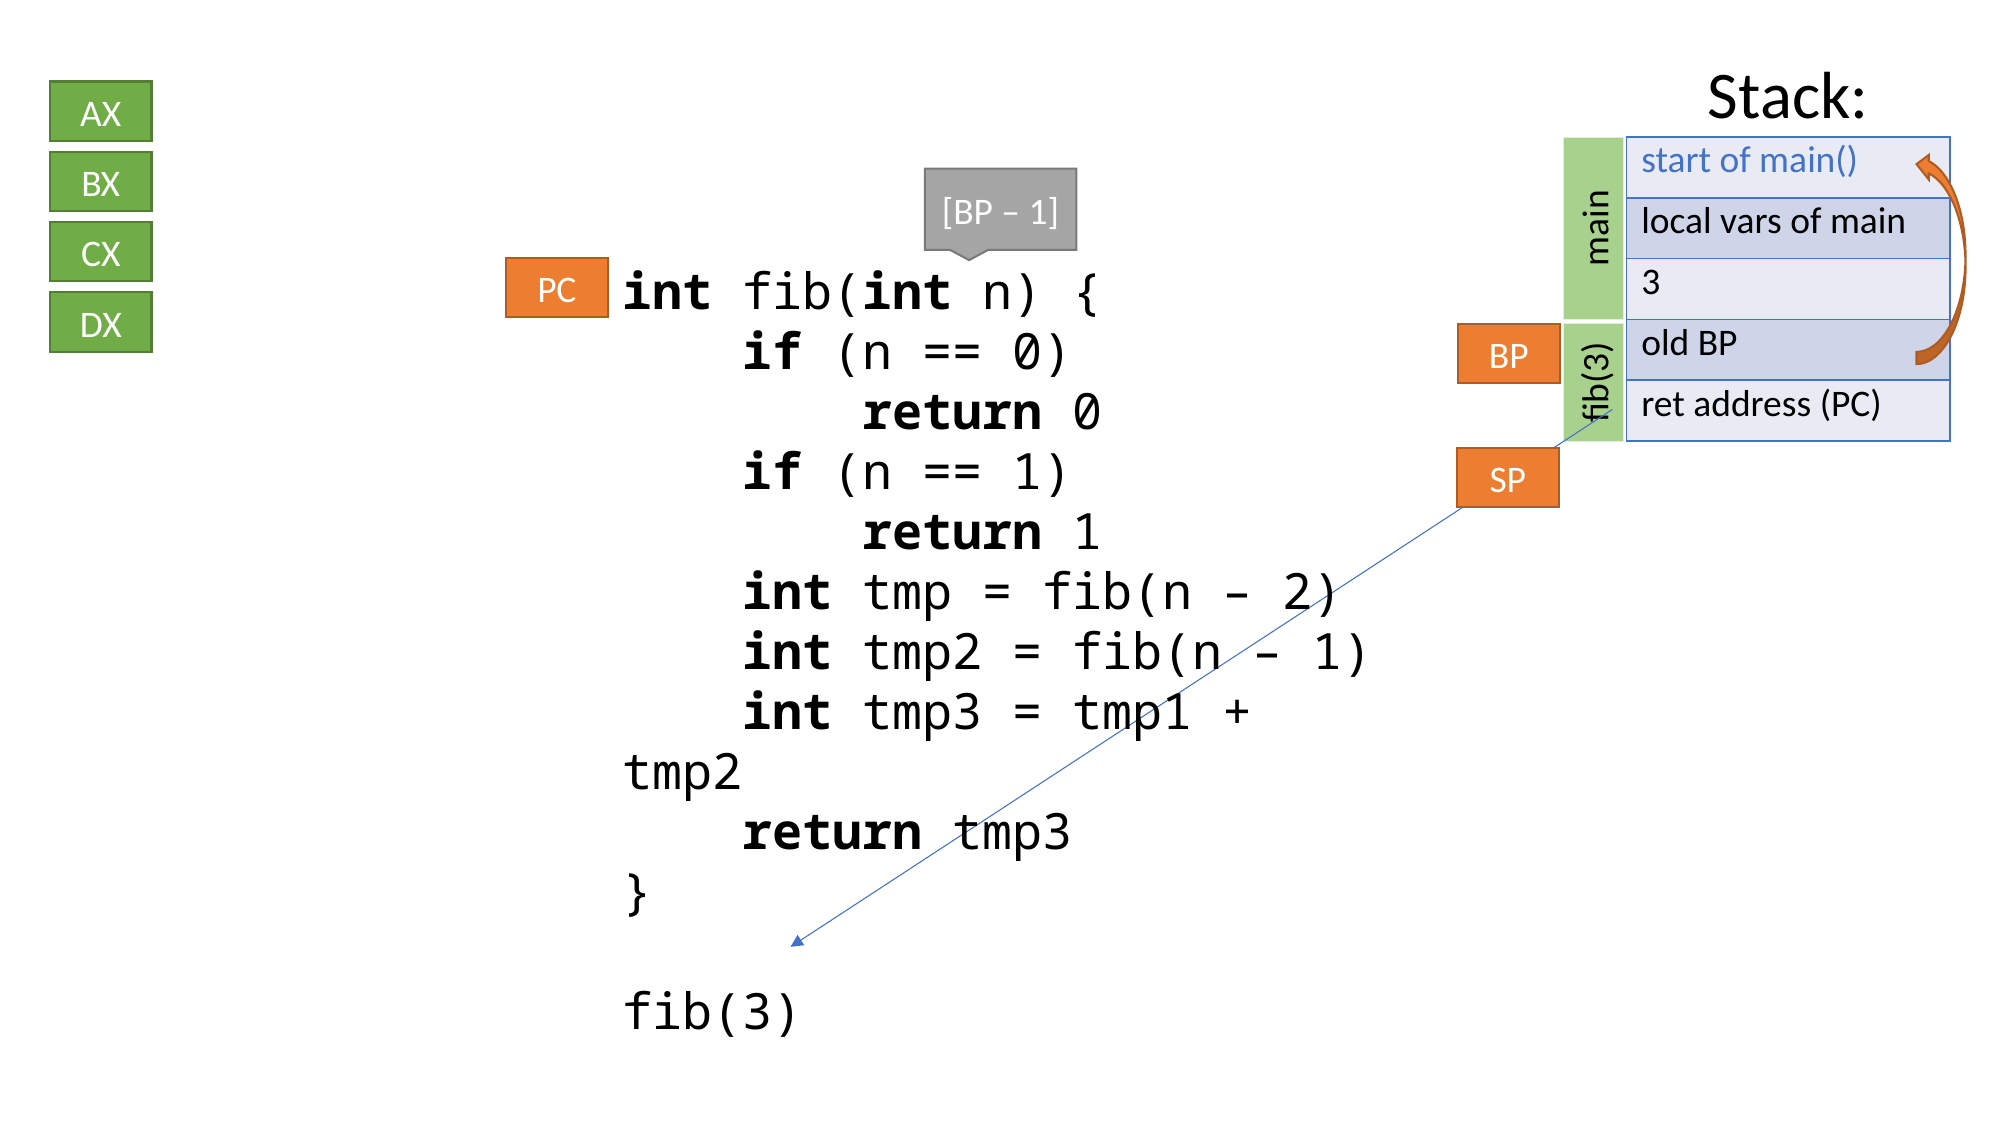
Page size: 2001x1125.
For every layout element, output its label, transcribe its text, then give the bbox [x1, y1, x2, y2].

table_header start of main() [1627, 138, 1949, 197]
text_box main [1563, 137, 1624, 320]
text_box AX [49, 80, 153, 142]
table_cell old BP [1627, 320, 1949, 379]
table_cell 3 [1627, 259, 1949, 319]
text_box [790, 409, 1613, 947]
text_box int fib(int n) { if (n == 0) return 0 if (n == 1) return 1 int tmp = fib(n – 2) int tmp2 = fib(n – 1) int tmp3 = tmp1 + tmp2 return tmp3 } fib(3) [607, 251, 1393, 1047]
table_cell ret address (PC) [1627, 381, 1949, 440]
text_box Stack: [1693, 44, 1884, 140]
text_box CX [49, 221, 153, 282]
text_box DX [49, 291, 153, 353]
text_box [BP – 1] [923, 167, 1078, 262]
text_box BX [49, 151, 153, 212]
table_cell local vars of main [1627, 199, 1949, 258]
text_box PC [505, 257, 609, 318]
text_box BP [1457, 323, 1561, 384]
text_box fib(3) [1563, 323, 1624, 442]
text_box [1915, 152, 1967, 366]
